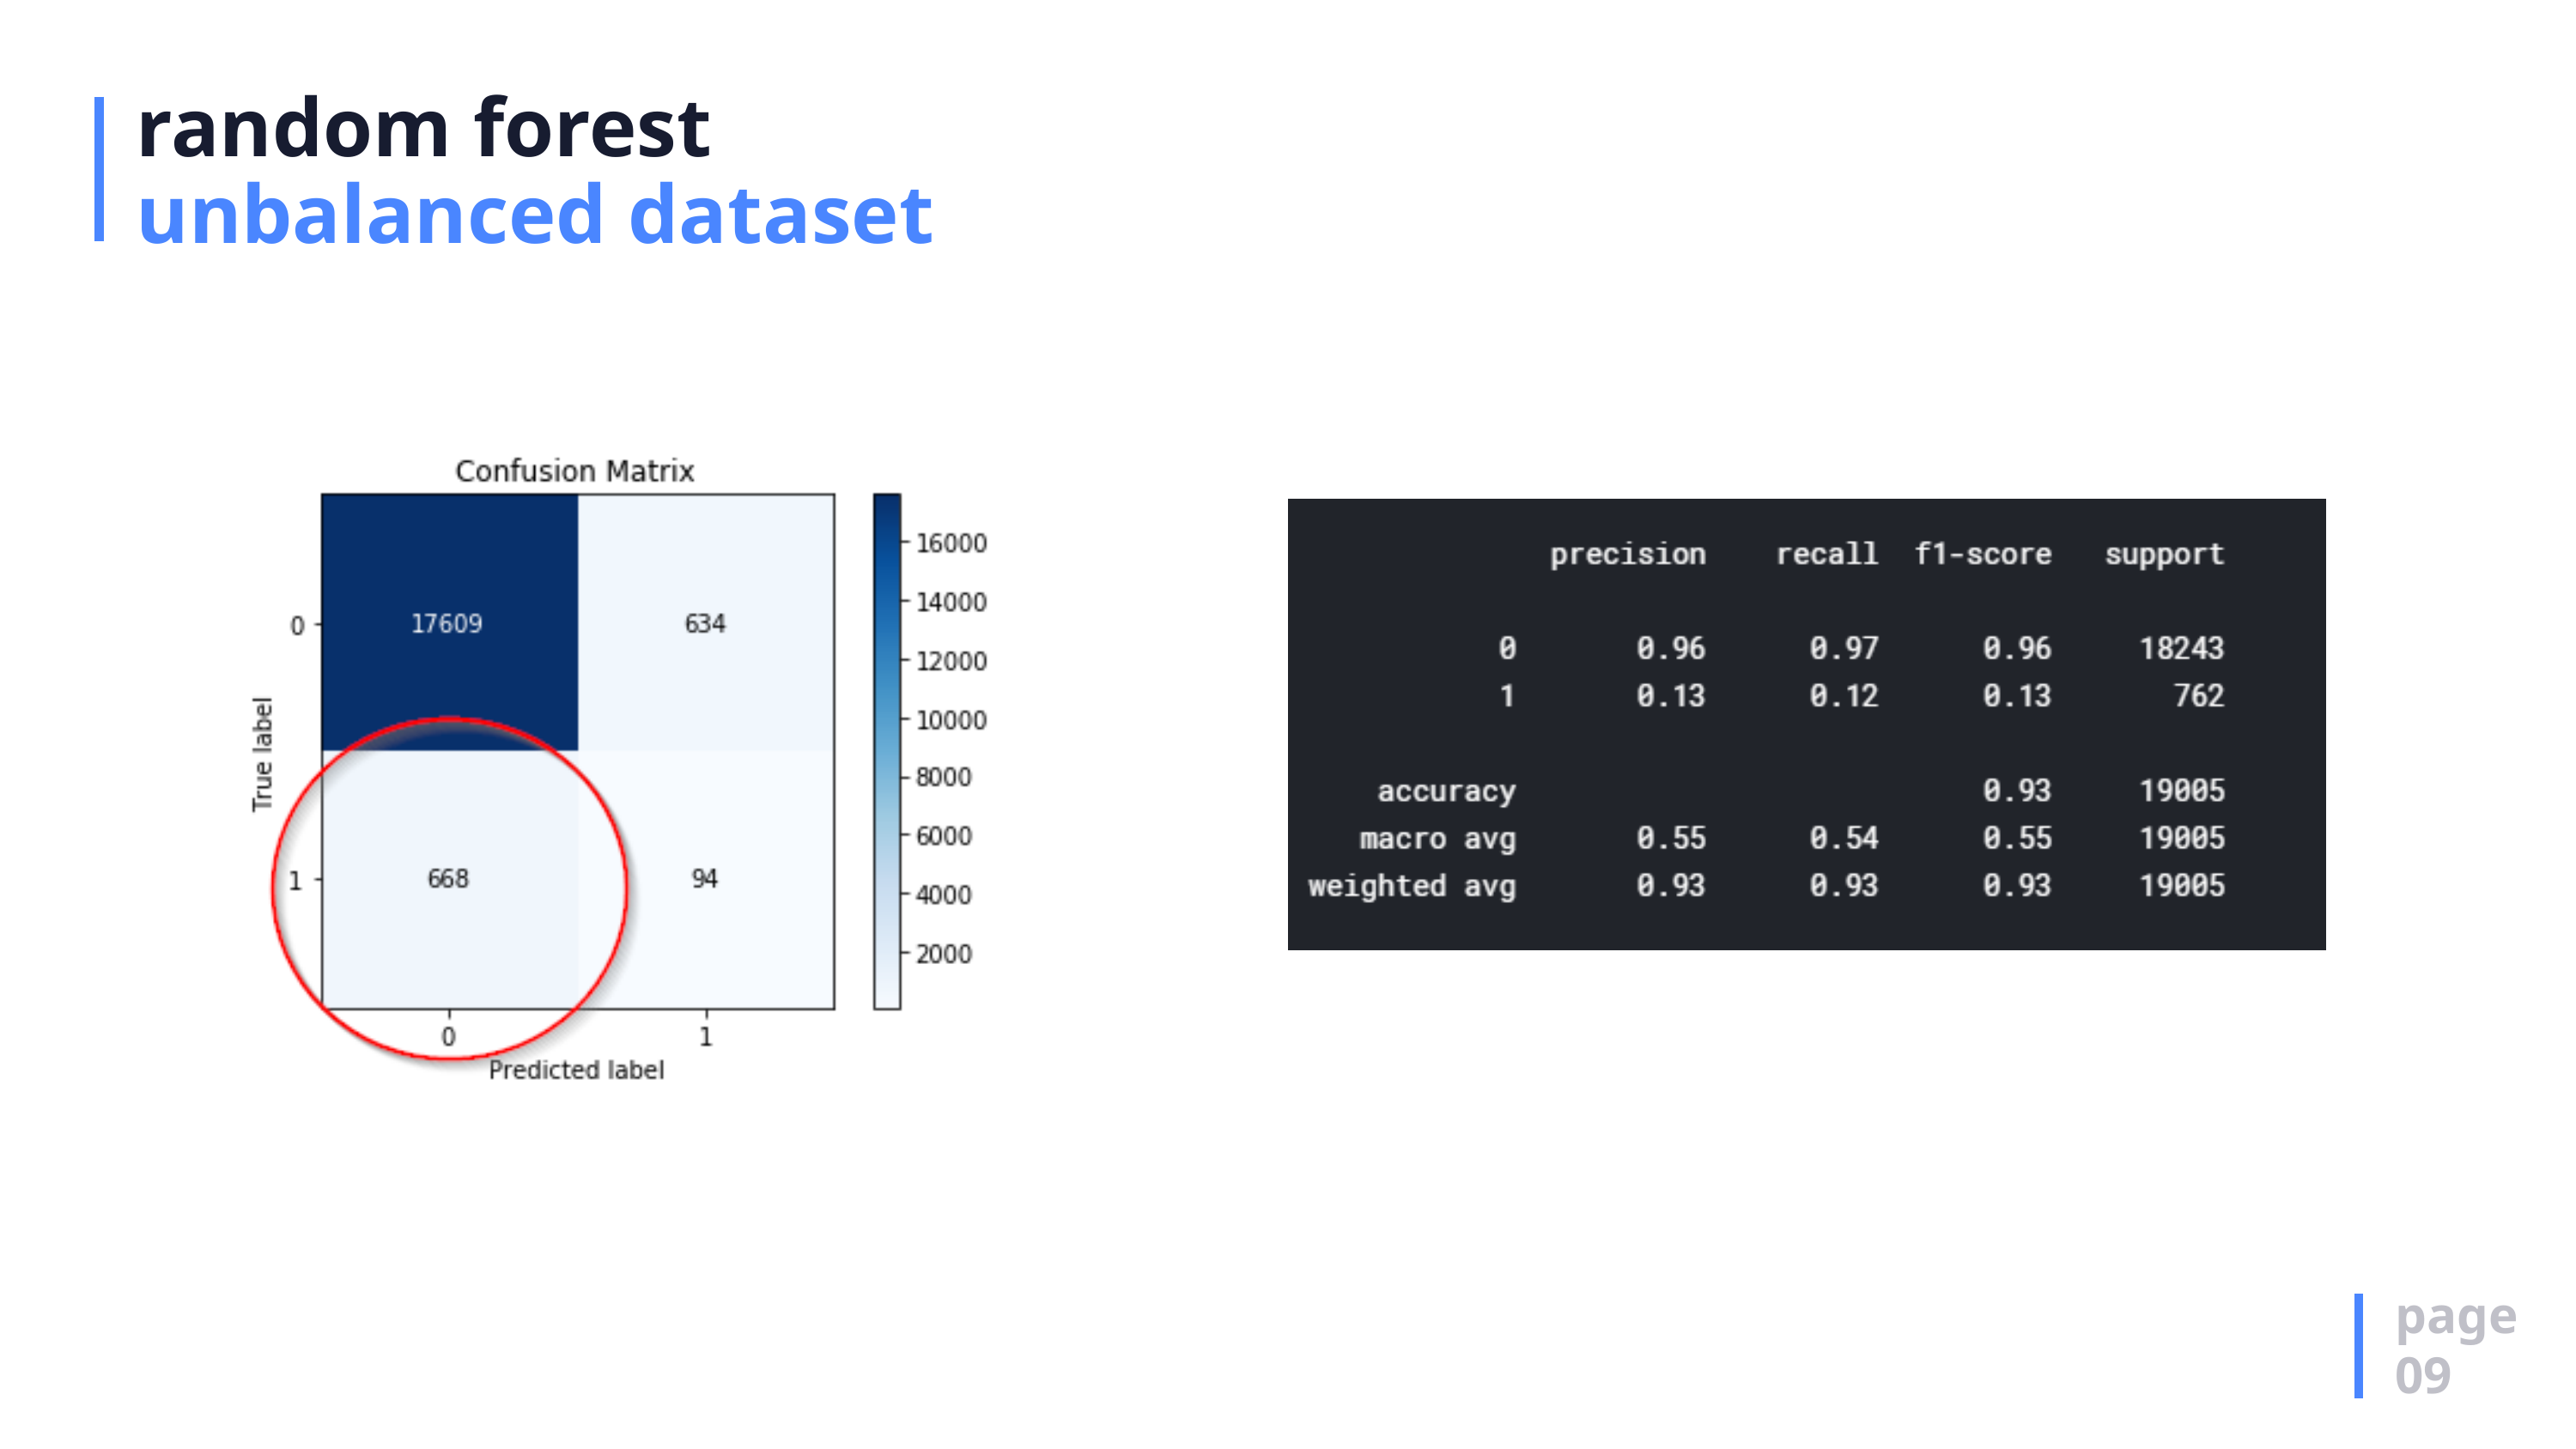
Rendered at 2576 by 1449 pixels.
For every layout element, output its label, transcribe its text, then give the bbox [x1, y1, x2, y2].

picture [1287, 499, 2326, 950]
title random forest unbalanced dataset [123, 80, 1106, 270]
picture [206, 423, 1023, 1115]
slide_number page 09 [2383, 1277, 2576, 1412]
